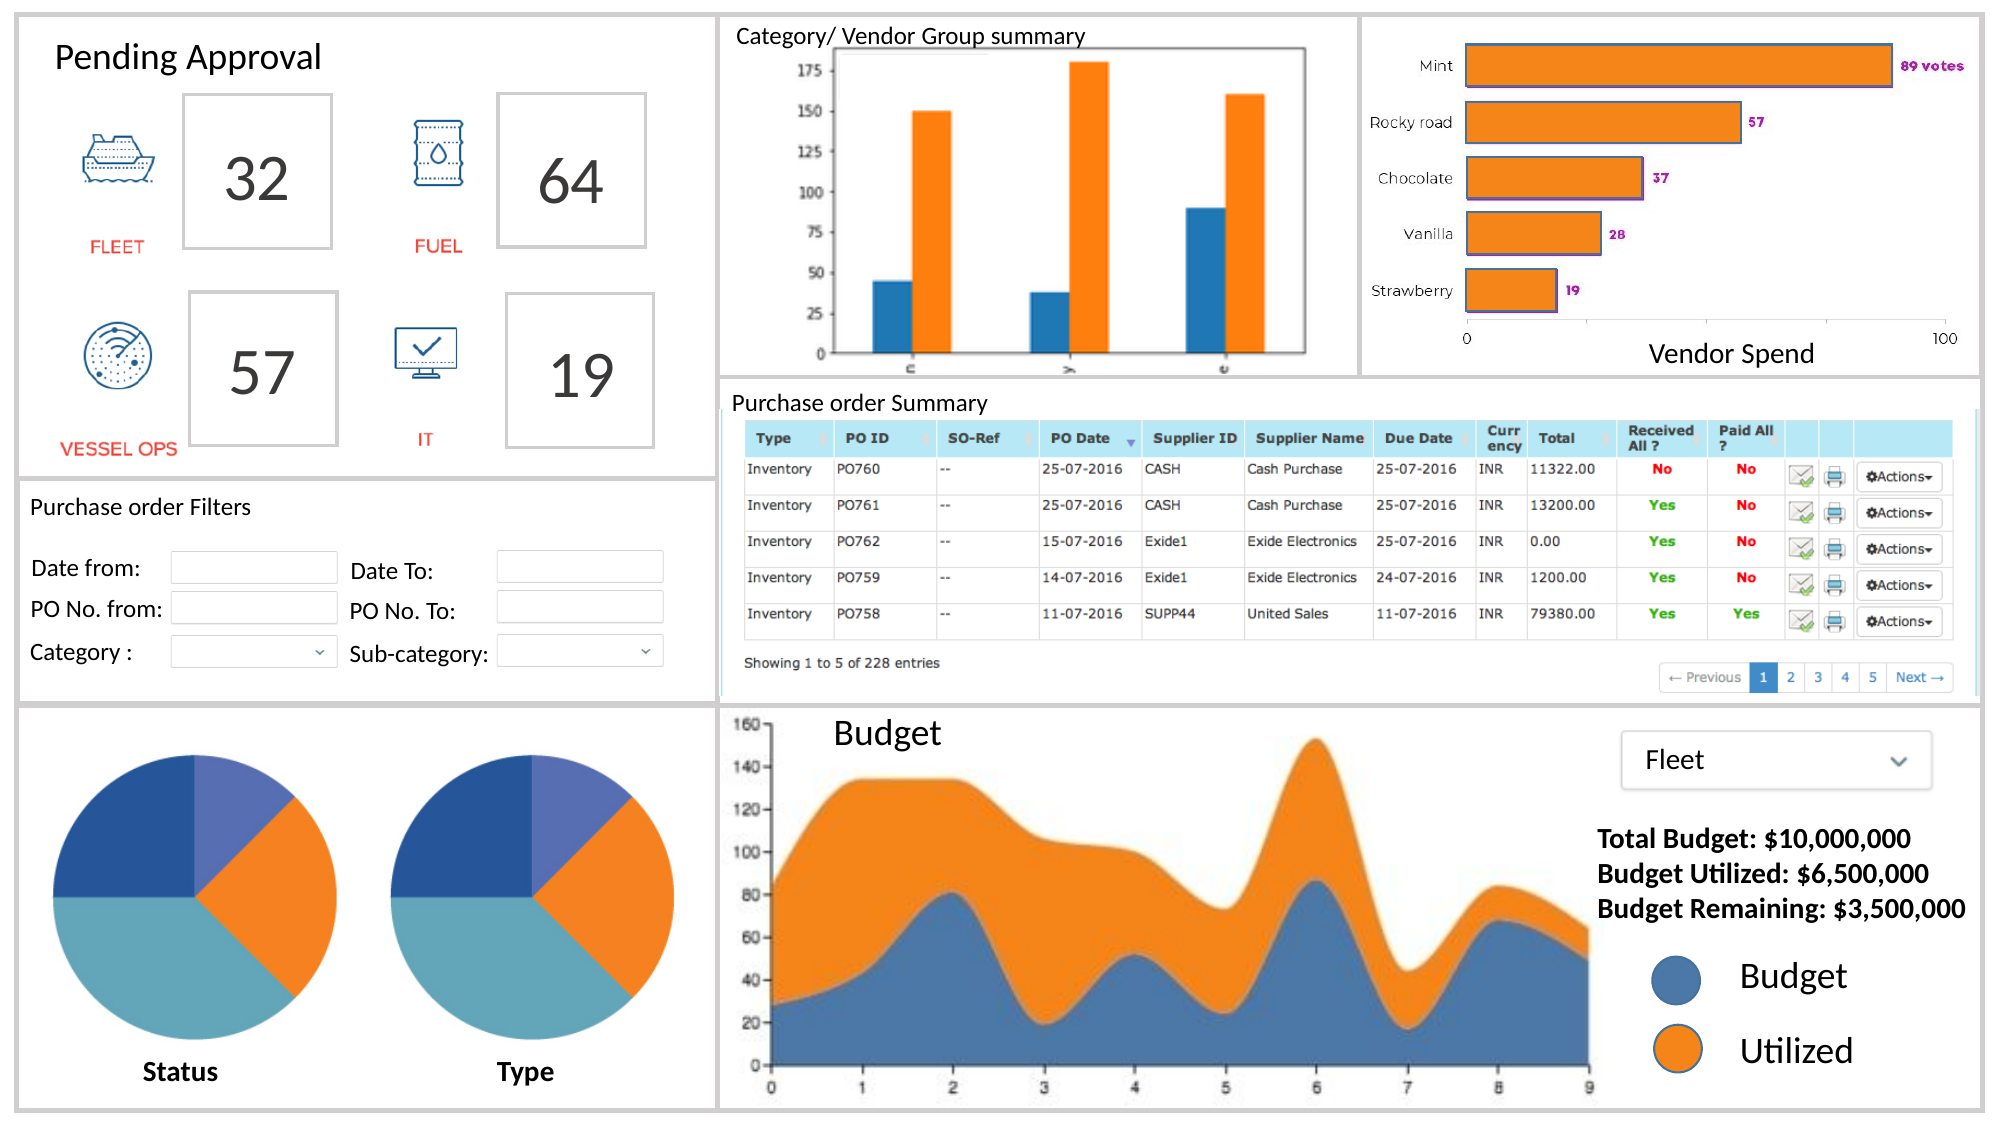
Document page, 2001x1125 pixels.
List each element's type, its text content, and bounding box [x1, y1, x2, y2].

text_box [1358, 13, 1983, 378]
picture [348, 99, 529, 261]
text_box 19 [508, 323, 654, 418]
text_box Budget [818, 700, 1014, 704]
picture [1345, 18, 1977, 359]
text_box [188, 291, 338, 447]
picture [385, 746, 681, 1045]
picture [34, 105, 208, 261]
text_box Sub-category: [334, 630, 526, 675]
text_box [505, 293, 655, 448]
picture [495, 589, 664, 624]
picture [169, 590, 339, 625]
text_box Pending Approval [34, 24, 343, 85]
picture [26, 301, 209, 462]
text_box Date To: [335, 546, 527, 589]
text_box [716, 13, 1358, 378]
text_box 64 [529, 129, 644, 225]
picture [342, 304, 508, 453]
picture [782, 45, 1329, 374]
picture [495, 549, 664, 583]
picture [495, 633, 664, 667]
text_box Purchase order Summary [717, 379, 1154, 424]
text_box Total Budget: $10,000,000 Budget Utilized: $6,500,000 Budget Remaining: $3,500,000 [1604, 811, 1982, 932]
picture [47, 746, 343, 1045]
text_box Category/ Vendor Group summary [721, 12, 1158, 57]
text_box [497, 92, 647, 248]
text_box [15, 706, 716, 1112]
text_box PO No. To: [334, 587, 526, 630]
text_box PO No. from: [15, 584, 207, 630]
picture [722, 705, 1971, 1106]
text_box 32 [208, 126, 330, 222]
text_box [716, 704, 1983, 1112]
text_box Category : [15, 627, 206, 673]
picture [719, 409, 1981, 696]
text_box [183, 94, 332, 249]
text_box Date from: [16, 544, 208, 584]
picture [169, 634, 339, 668]
text_box [15, 13, 718, 482]
text_box [16, 477, 718, 705]
text_box Purchase order Filters [15, 482, 452, 528]
text_box 57 [209, 320, 336, 415]
text_box [718, 378, 1983, 704]
picture [169, 550, 339, 584]
